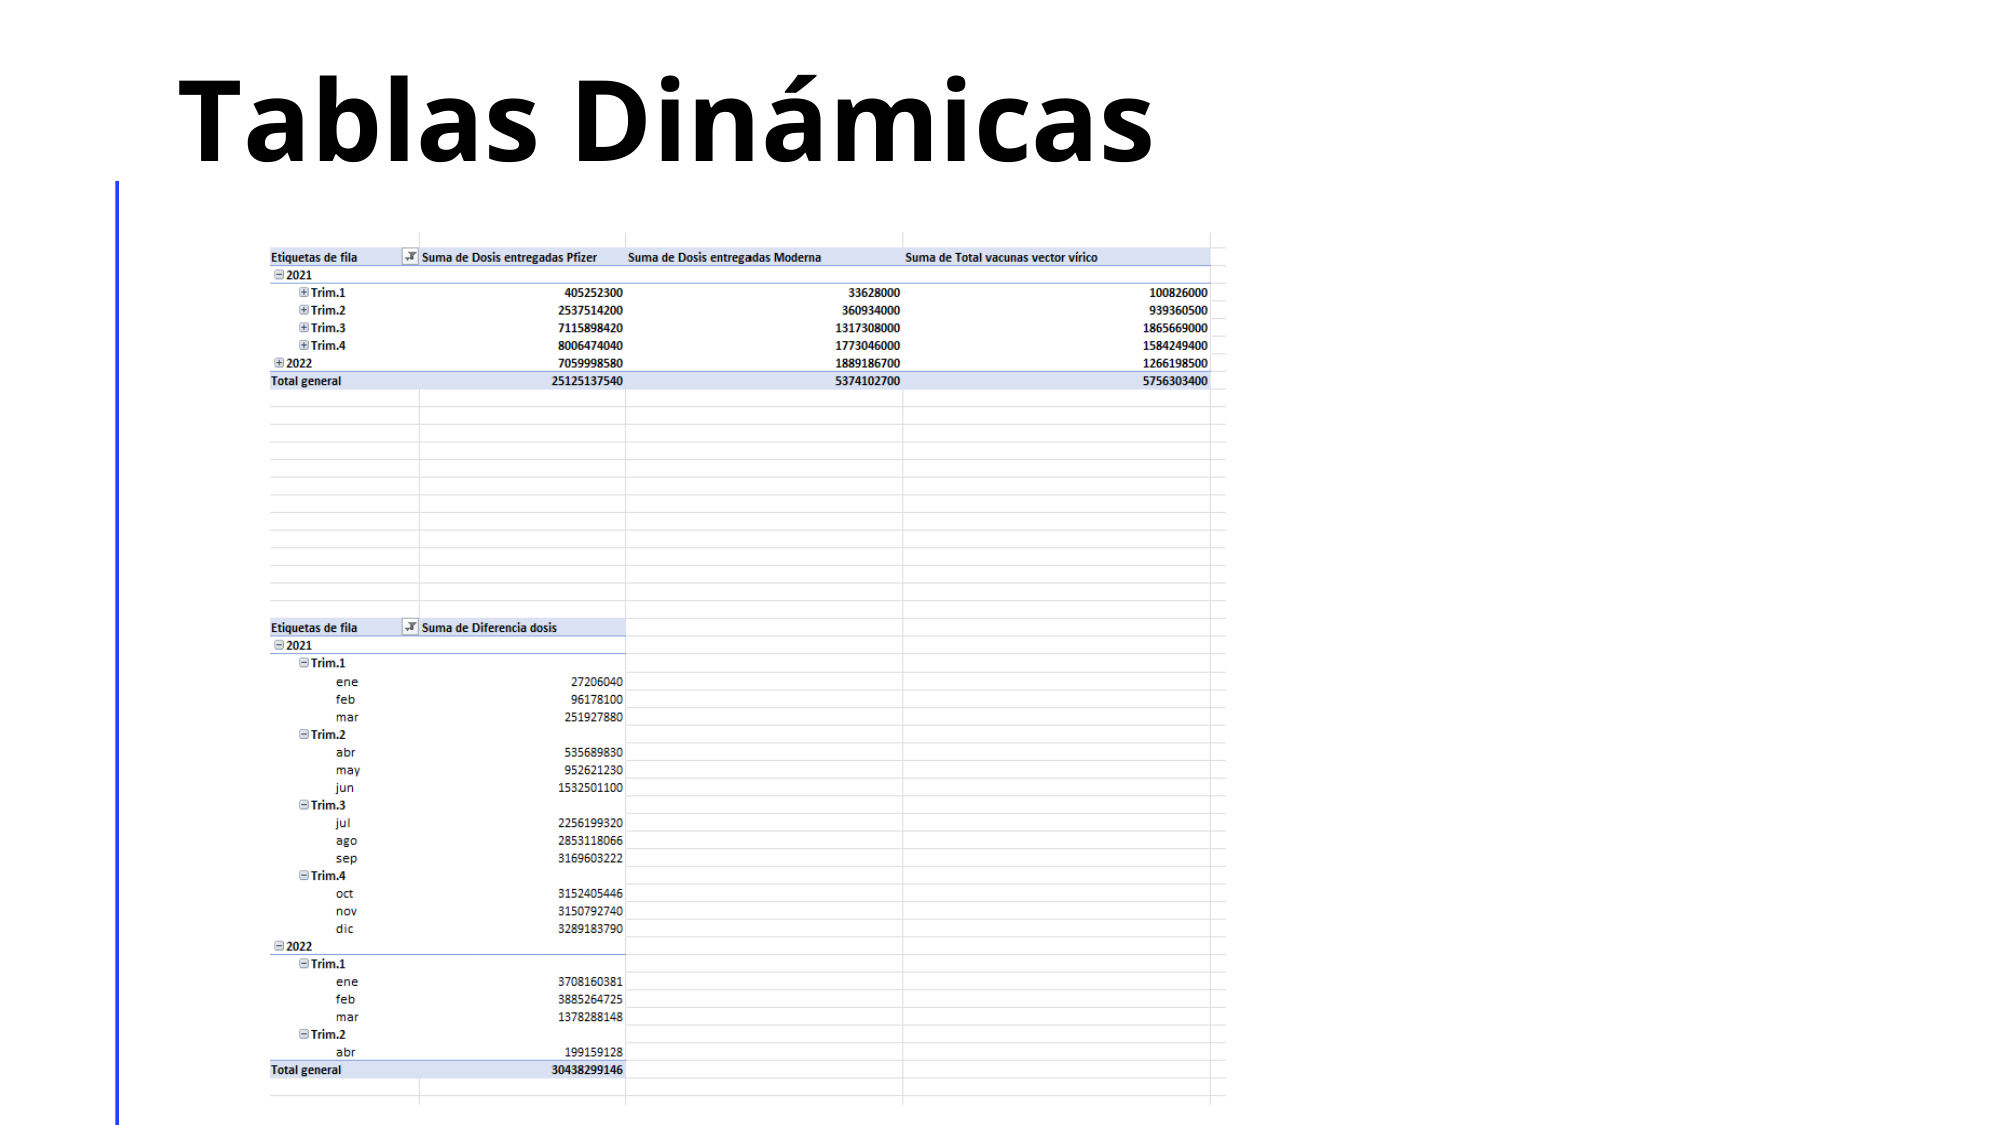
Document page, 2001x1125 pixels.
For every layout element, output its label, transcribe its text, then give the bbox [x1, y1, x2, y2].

picture [269, 232, 1226, 1105]
text_box Tablas dinámicas [162, 0, 1179, 194]
